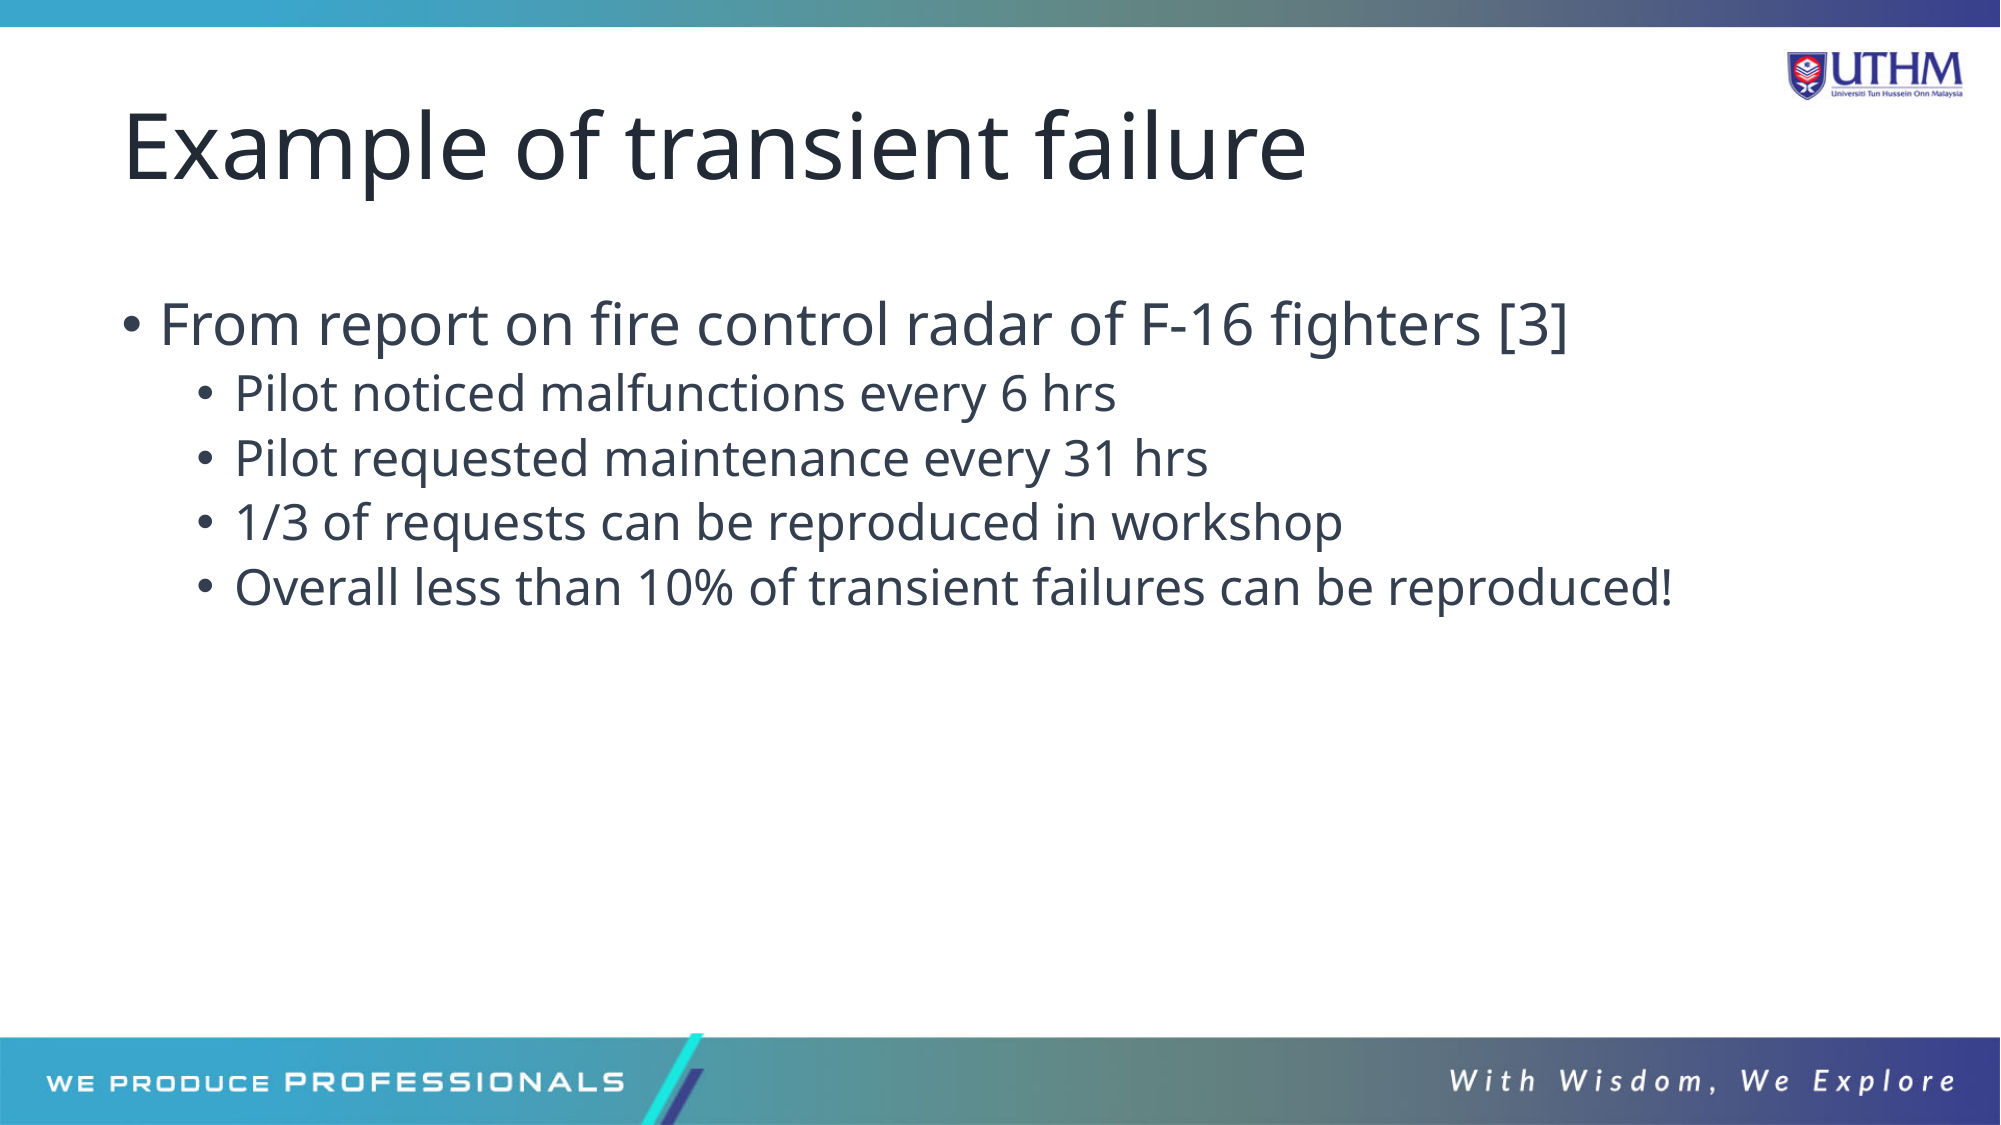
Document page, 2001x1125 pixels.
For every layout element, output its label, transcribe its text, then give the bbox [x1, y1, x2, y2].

picture [0, 0, 2000, 1125]
title Example of transient failure [106, 52, 1832, 247]
list From report on fire control radar of F-16 fighters [3] Pilot noticed malfunctions every 6 hrs Pilot requested maintenance every 31 hrs 1/3 of requests can be reproduced in workshop Overall less than 10% of transient failures can be reproduced! [106, 287, 1832, 1002]
